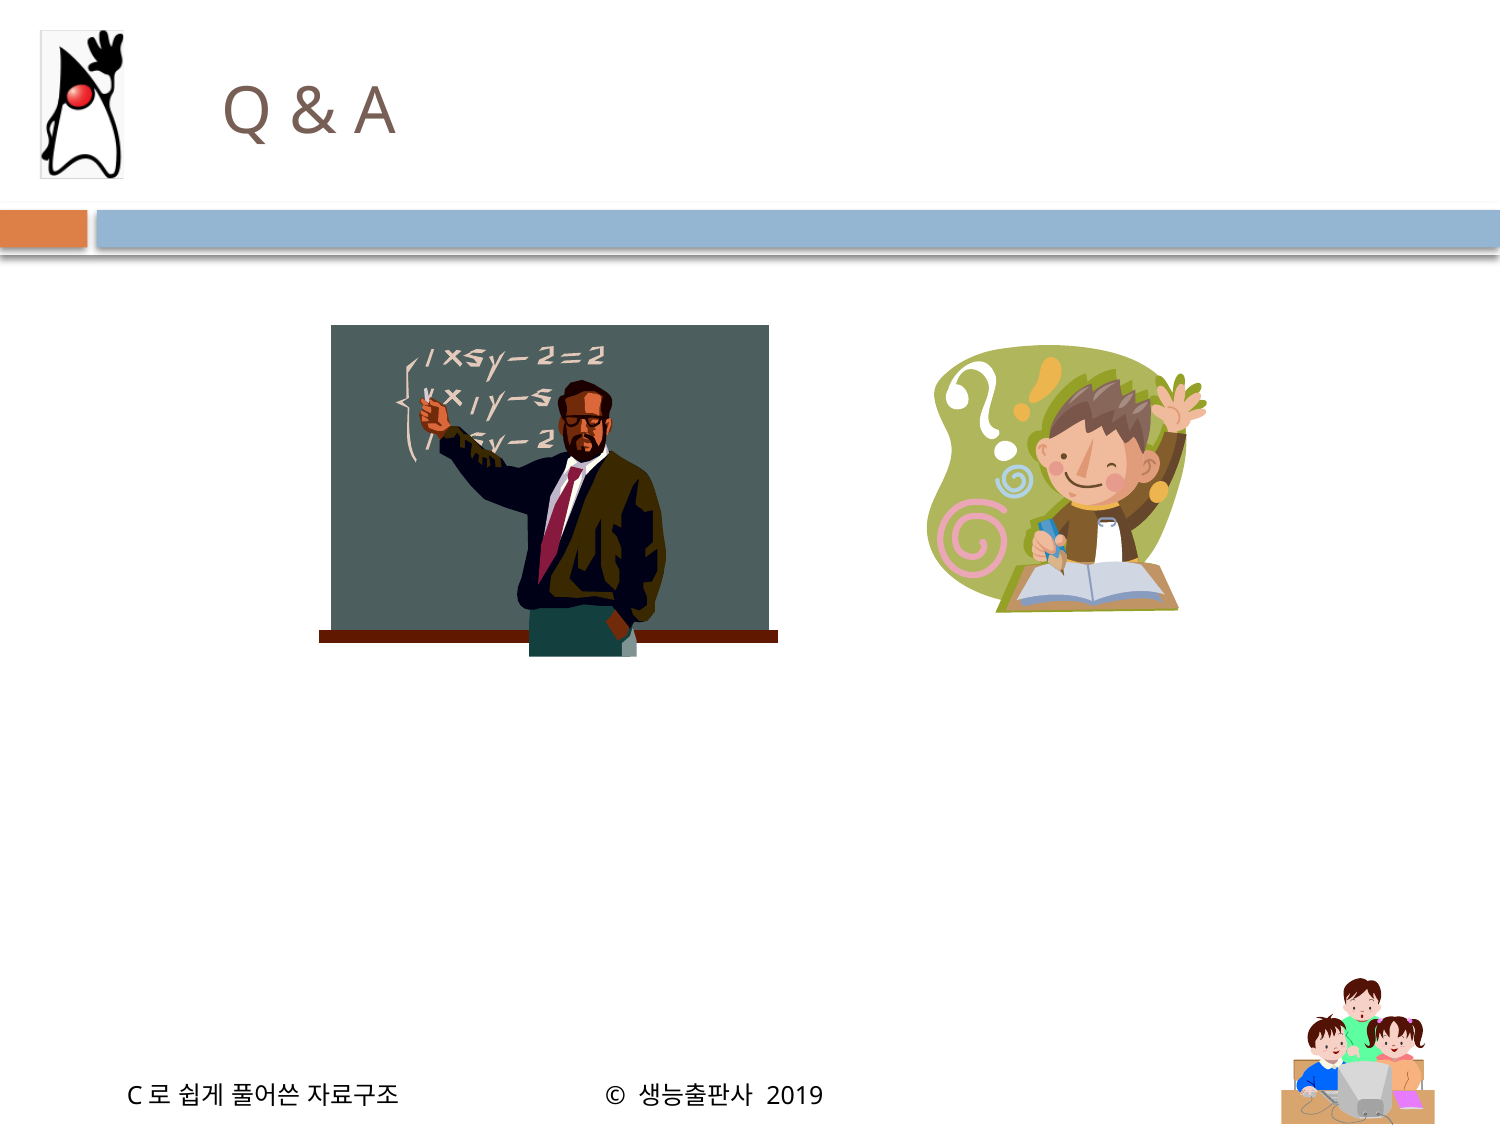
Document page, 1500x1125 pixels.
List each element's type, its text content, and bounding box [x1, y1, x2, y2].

picture [926, 344, 1207, 614]
title Q & A [206, 60, 1458, 155]
picture [318, 324, 779, 657]
picture [39, 30, 124, 179]
